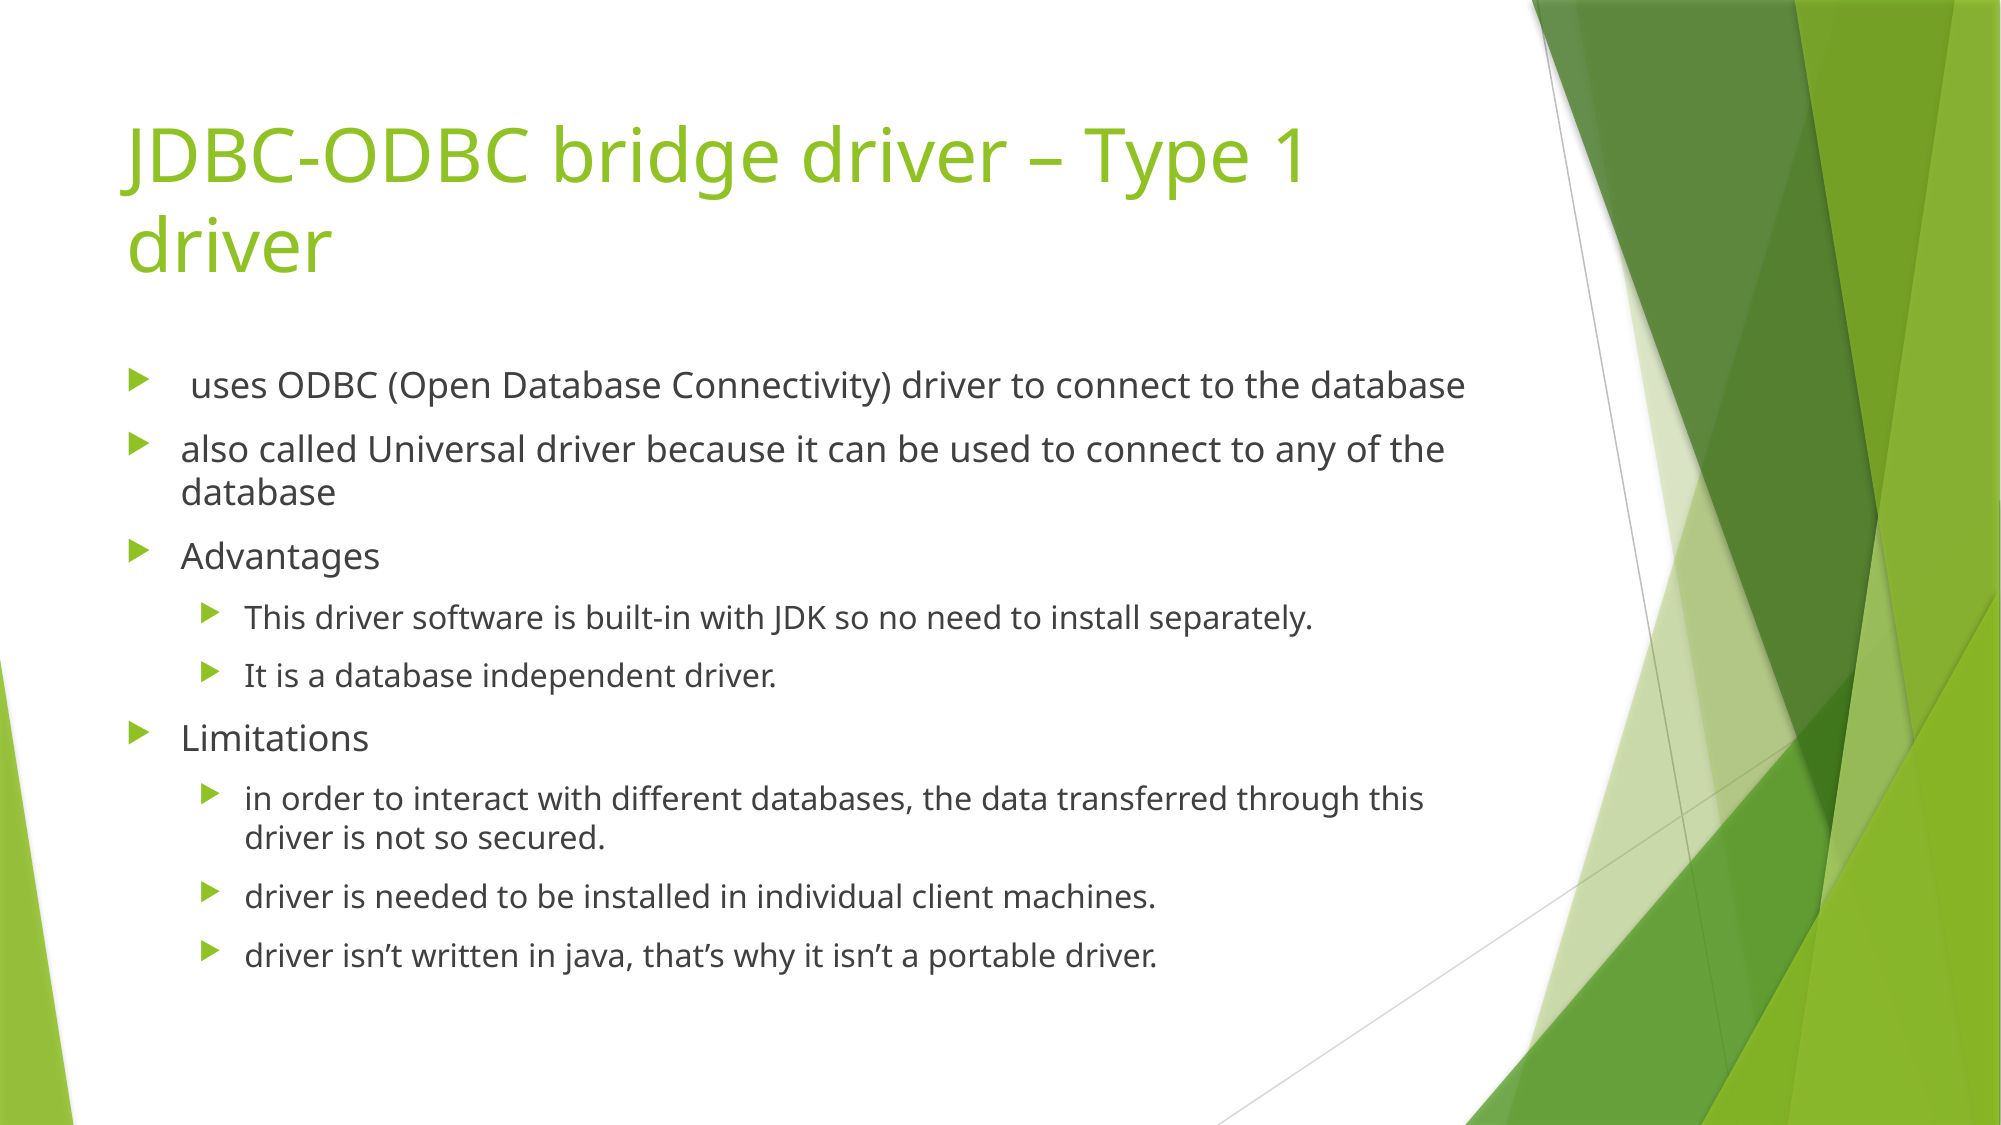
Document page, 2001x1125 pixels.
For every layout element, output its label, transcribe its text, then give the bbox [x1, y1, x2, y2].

title JDBC-ODBC bridge driver – Type 1 driver [111, 99, 1522, 317]
list uses ODBC (Open Database Connectivity) driver to connect to the database also called Universal driver because it can be used to connect to any of the database Advantages This driver software is built-in with JDK so no need to install separately. It is a database independent driver. Limitations in order to interact with different databases, the data transferred through this driver is not so secured. driver is needed to be installed in individual client machines. driver isn’t written in java, that’s why it isn’t a portable driver. [111, 354, 1522, 992]
